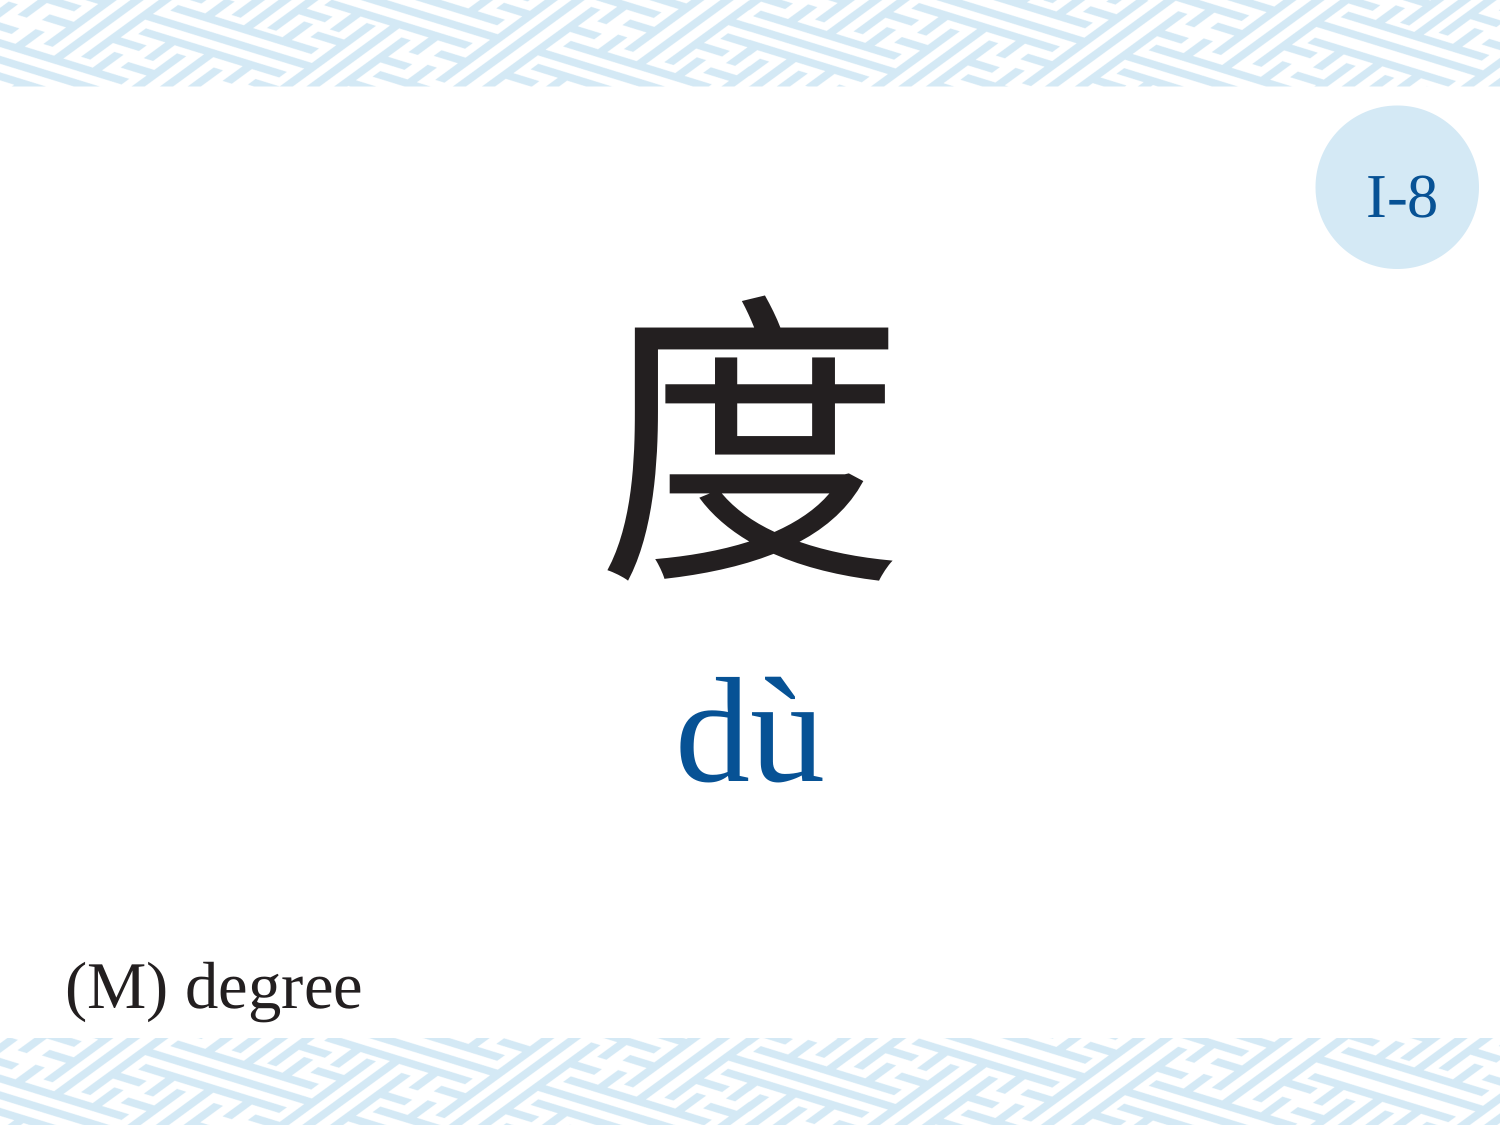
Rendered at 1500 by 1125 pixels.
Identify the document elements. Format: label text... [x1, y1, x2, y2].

text_box I-8 度 dù [593, 154, 1441, 812]
text_box (M) degree [62, 942, 366, 1023]
picture [0, 0, 1500, 1125]
